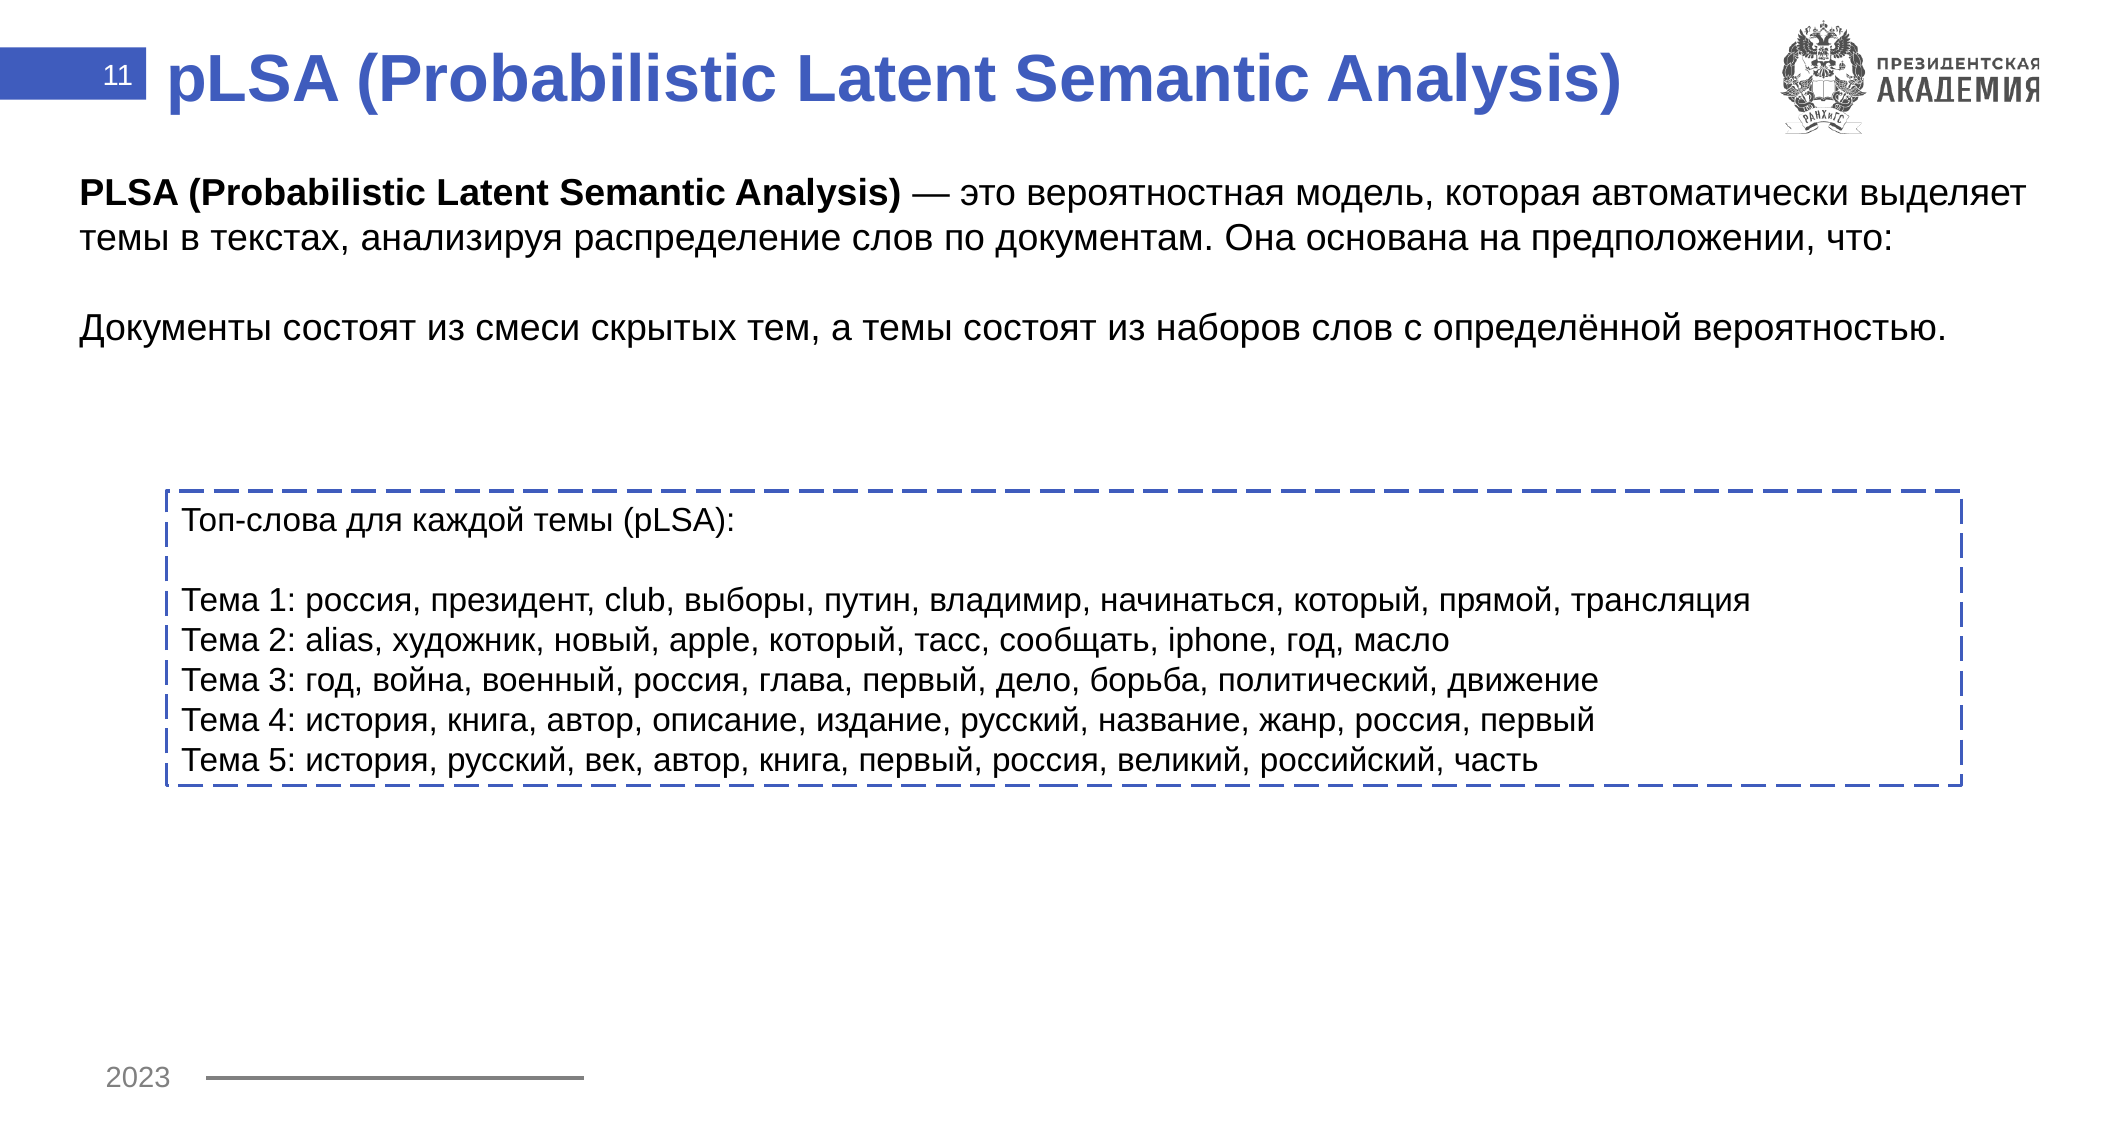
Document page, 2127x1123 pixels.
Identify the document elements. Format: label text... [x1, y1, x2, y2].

slide_number 11 [27, 43, 149, 104]
picture [1780, 20, 2040, 134]
text_box Топ-слова для каждой темы (pLSA): Тема 1: россия, президент, club, выборы, путин, владимир, начинаться, который, прямой, трансляция Тема 2: alias, художник, новый, apple, который, тасс, сообщать, iphone, год, масло Тема 3: год, война, военный, россия, глава, первый, дело, борьба, политический, движение Тема 4: история, книга, автор, описание, издание, русский, название, жанр, россия, первый Тема 5: история, русский, век, автор, книга, первый, россия, великий, российский, часть [166, 491, 1962, 786]
text_box PLSA (Probabilistic Latent Semantic Analysis) — это вероятностная модель, которая автоматически выделяет темы в текстах, анализируя распределение слов по документам. Она основана на предположении, что: Документы состоят из смеси скрытых тем, а темы состоят из наборов слов с определённой вероятностью. [64, 160, 2104, 356]
title pLSA (Probabilistic Latent Semantic Analysis) [166, 43, 1738, 160]
